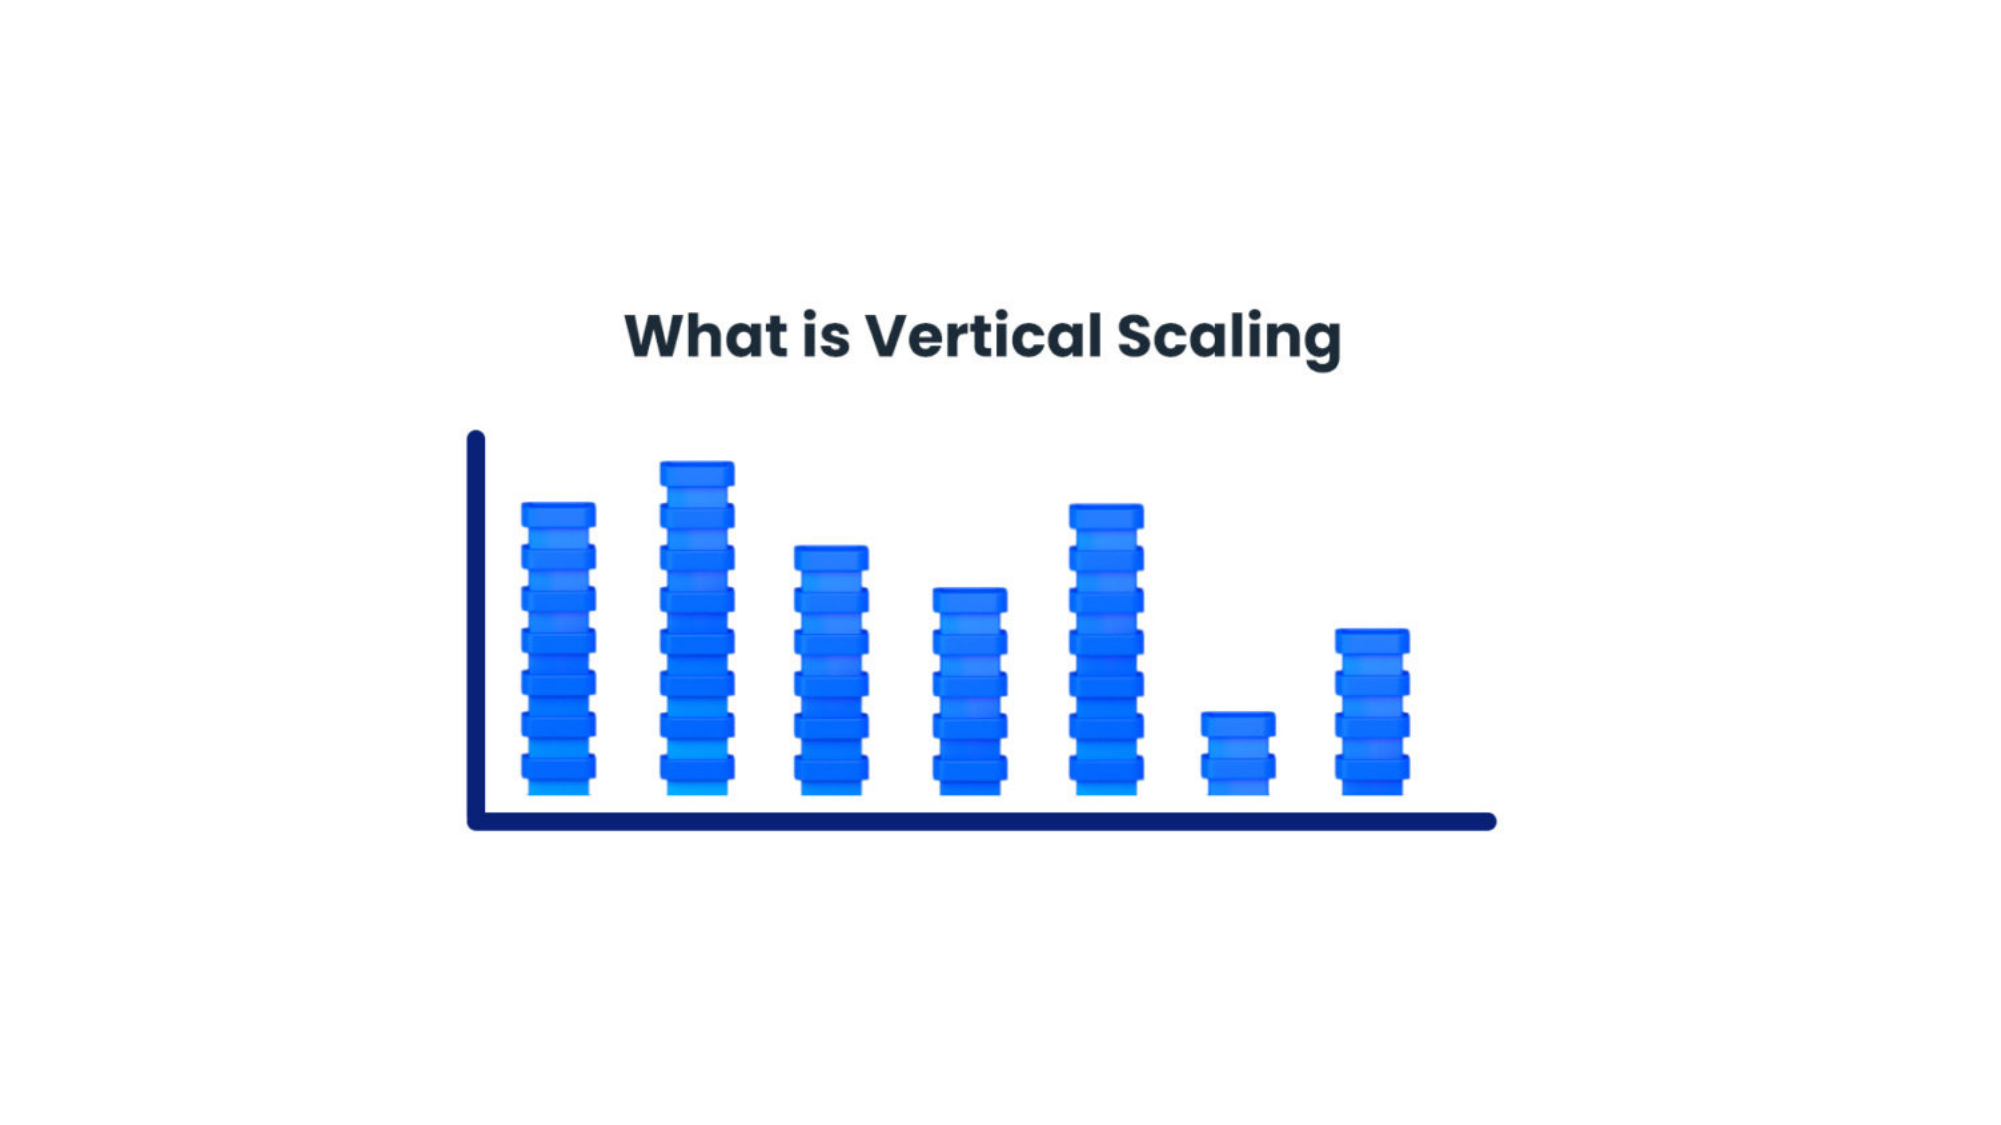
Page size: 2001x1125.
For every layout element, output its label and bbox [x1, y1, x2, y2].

list [299, 215, 1664, 930]
